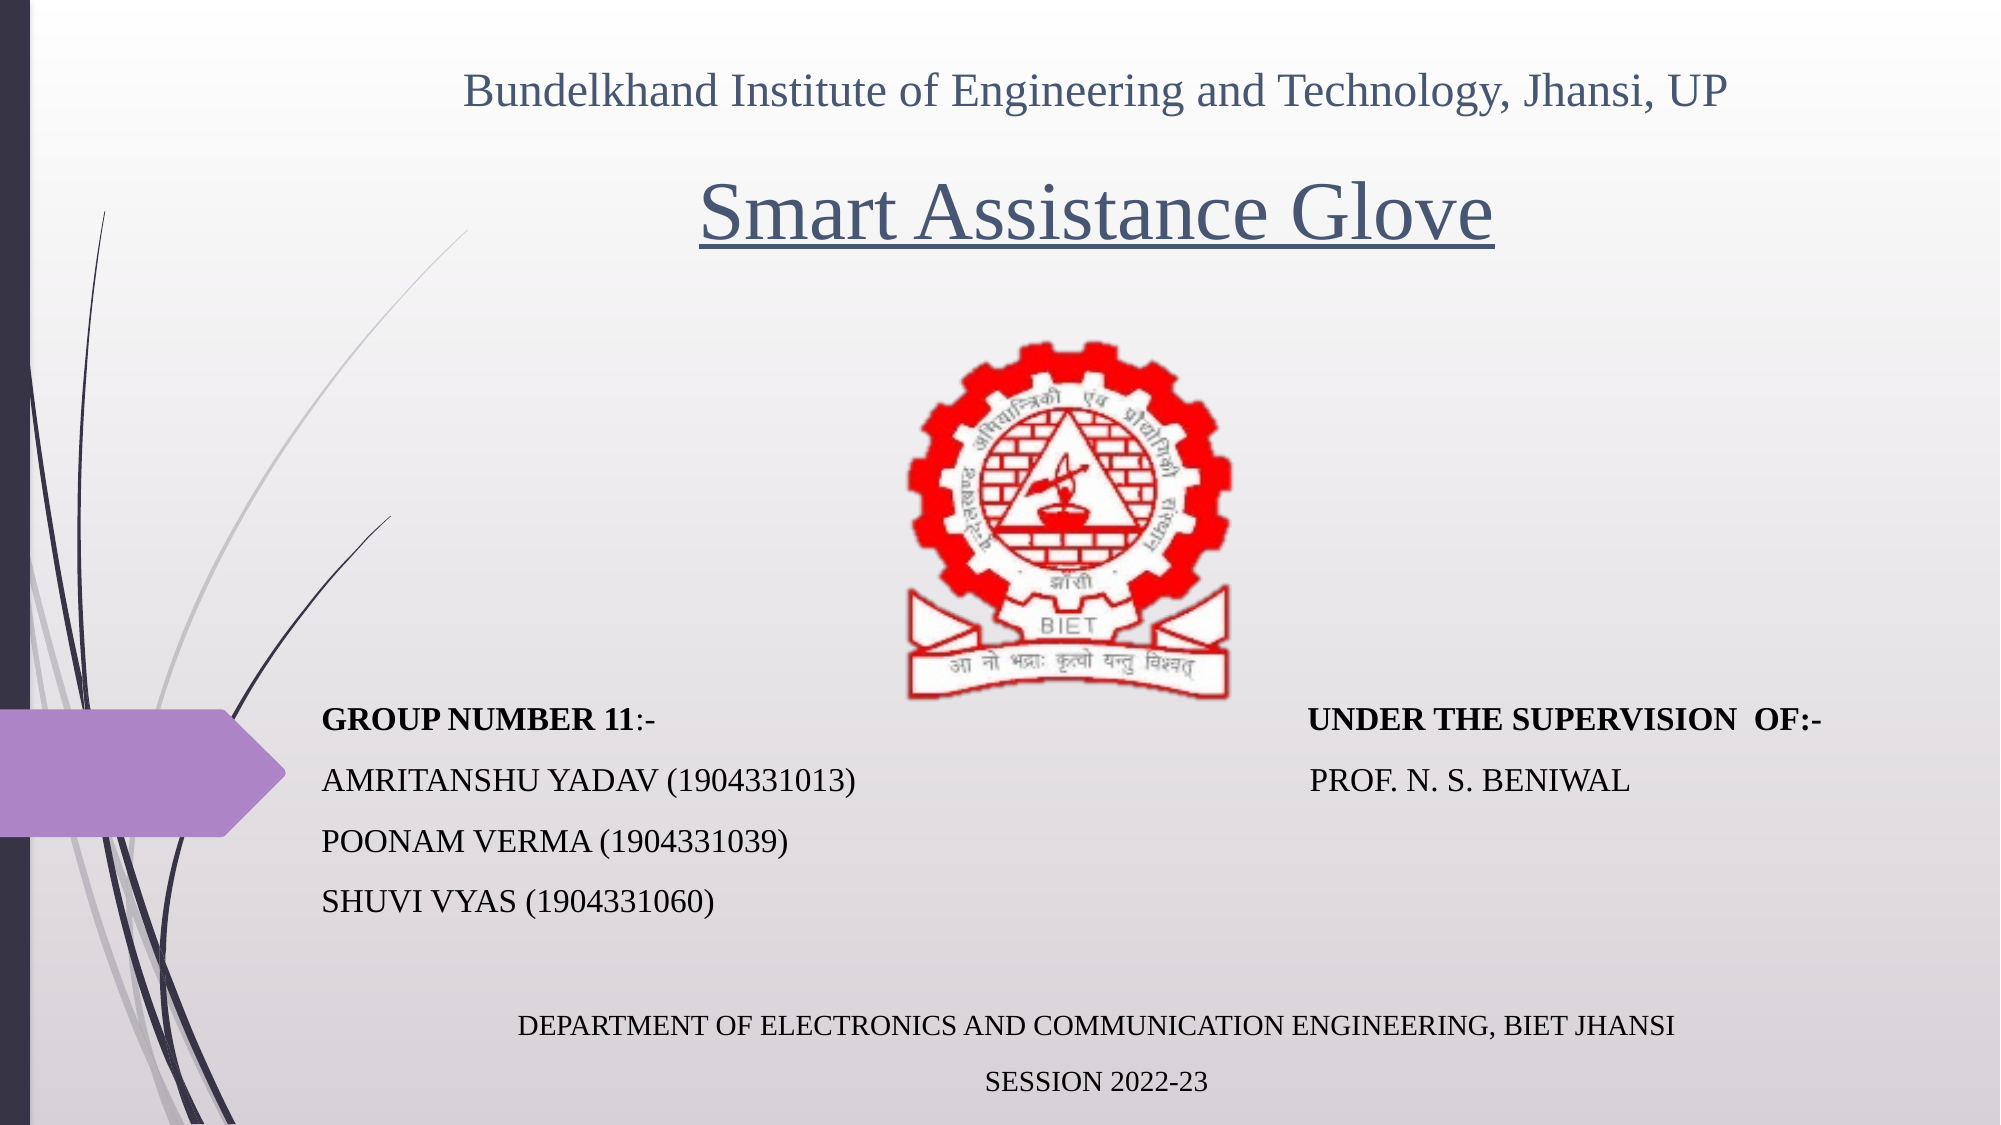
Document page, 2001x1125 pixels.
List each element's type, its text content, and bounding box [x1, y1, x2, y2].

subtitle GROUP NUMBER 11:- UNDER THE SUPERVISION OF:- AMRITANSHU YADAV (1904331013) PROF. N. S. BENIWAL POONAM VERMA (1904331039) SHUVI VYAS (1904331060) DEPARTMENT OF ELECTRONICS AND COMMUNICATION ENGINEERING, BIET JHANSI SESSION 2022-23 [306, 690, 1888, 1108]
picture [901, 324, 1252, 710]
title Bundelkhand Institute of Engineering and Technology, Jhansi, UP Smart Assistance Glove [306, 49, 1888, 264]
